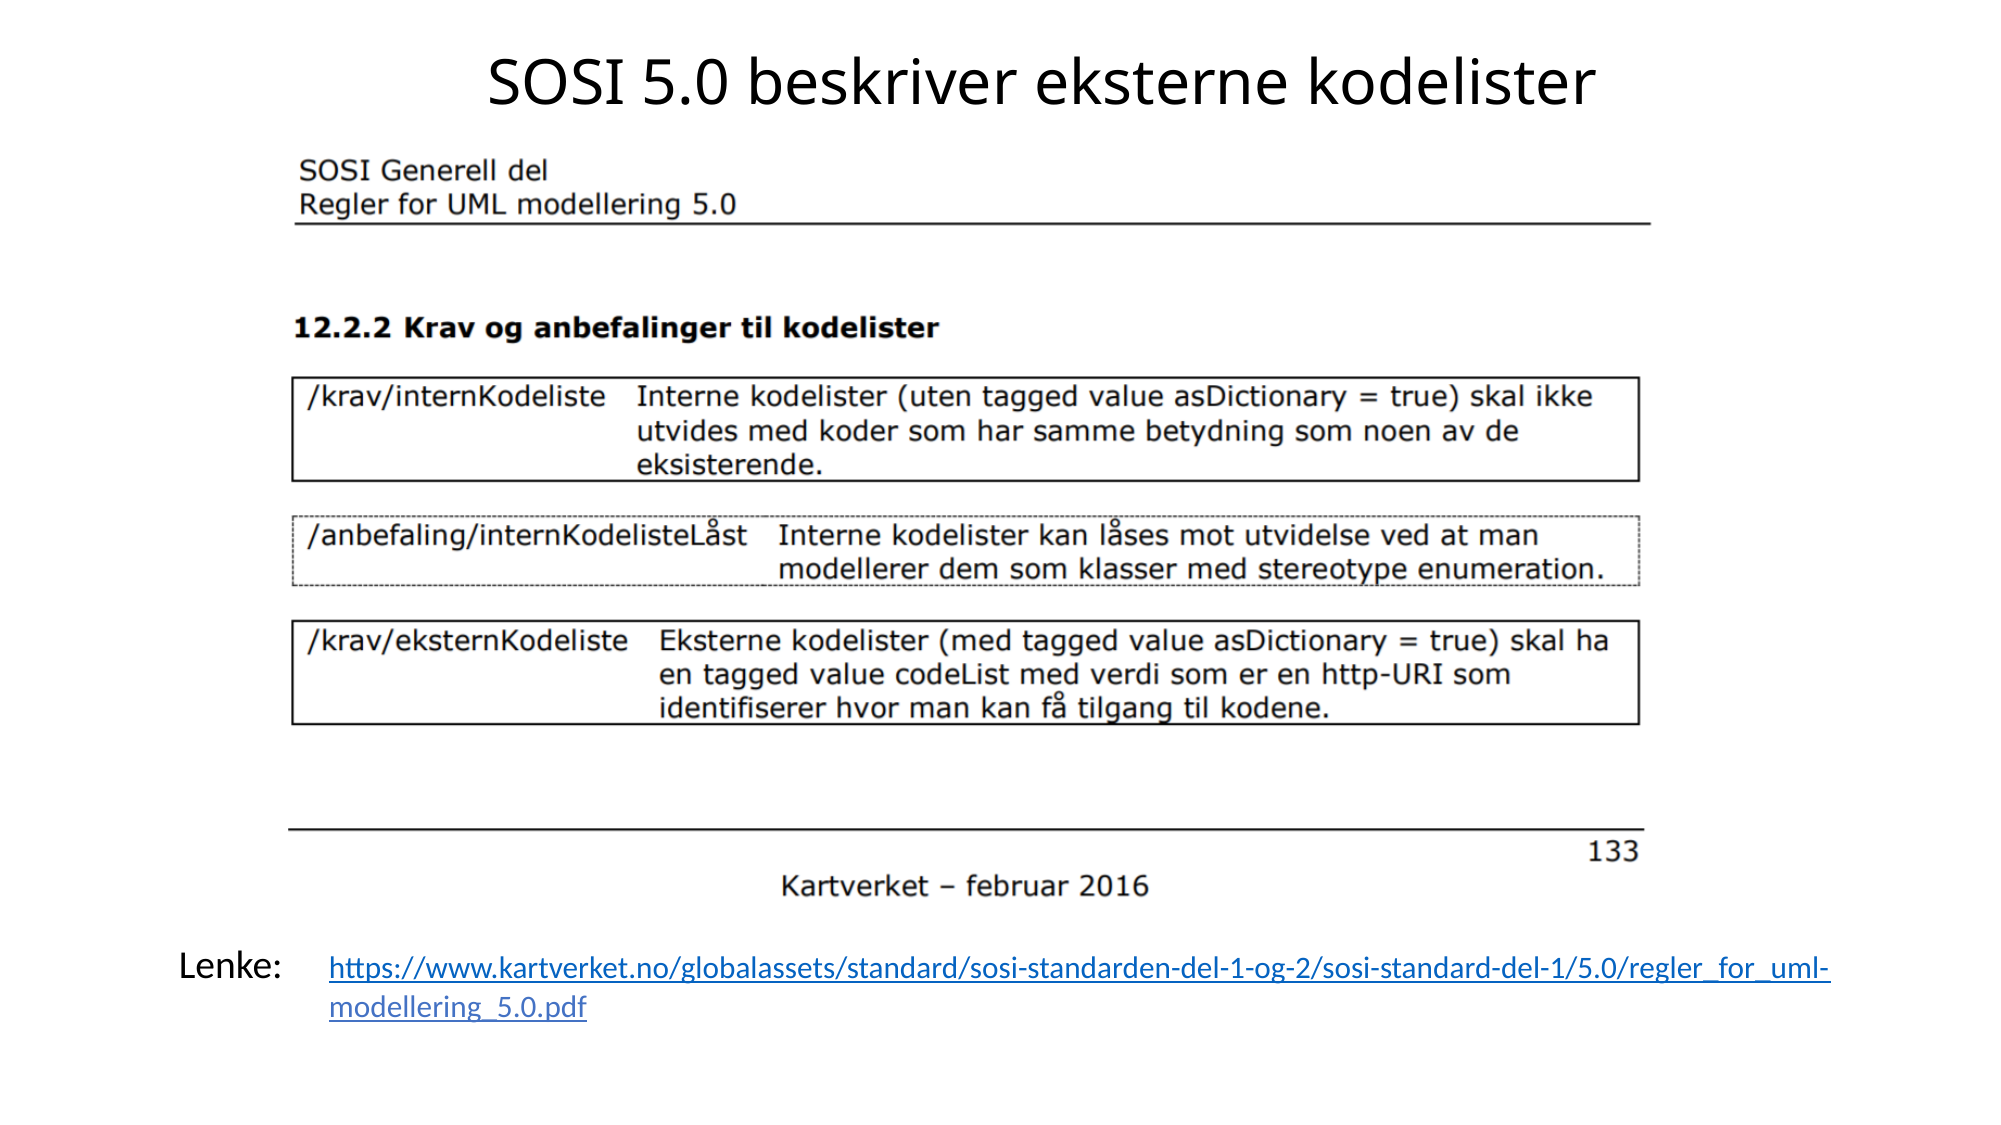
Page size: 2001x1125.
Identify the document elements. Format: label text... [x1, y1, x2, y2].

title SOSI 5.0 beskriver eksterne kodelister [164, 42, 1922, 126]
picture [274, 155, 1657, 902]
text_box Lenke: https://www.kartverket.no/globalassets/standard/sosi-standarden-del-1-og-2/sosi-standard-del-1/5.0/regler_for_uml- modellering_5.0.pdf [164, 931, 1880, 1077]
